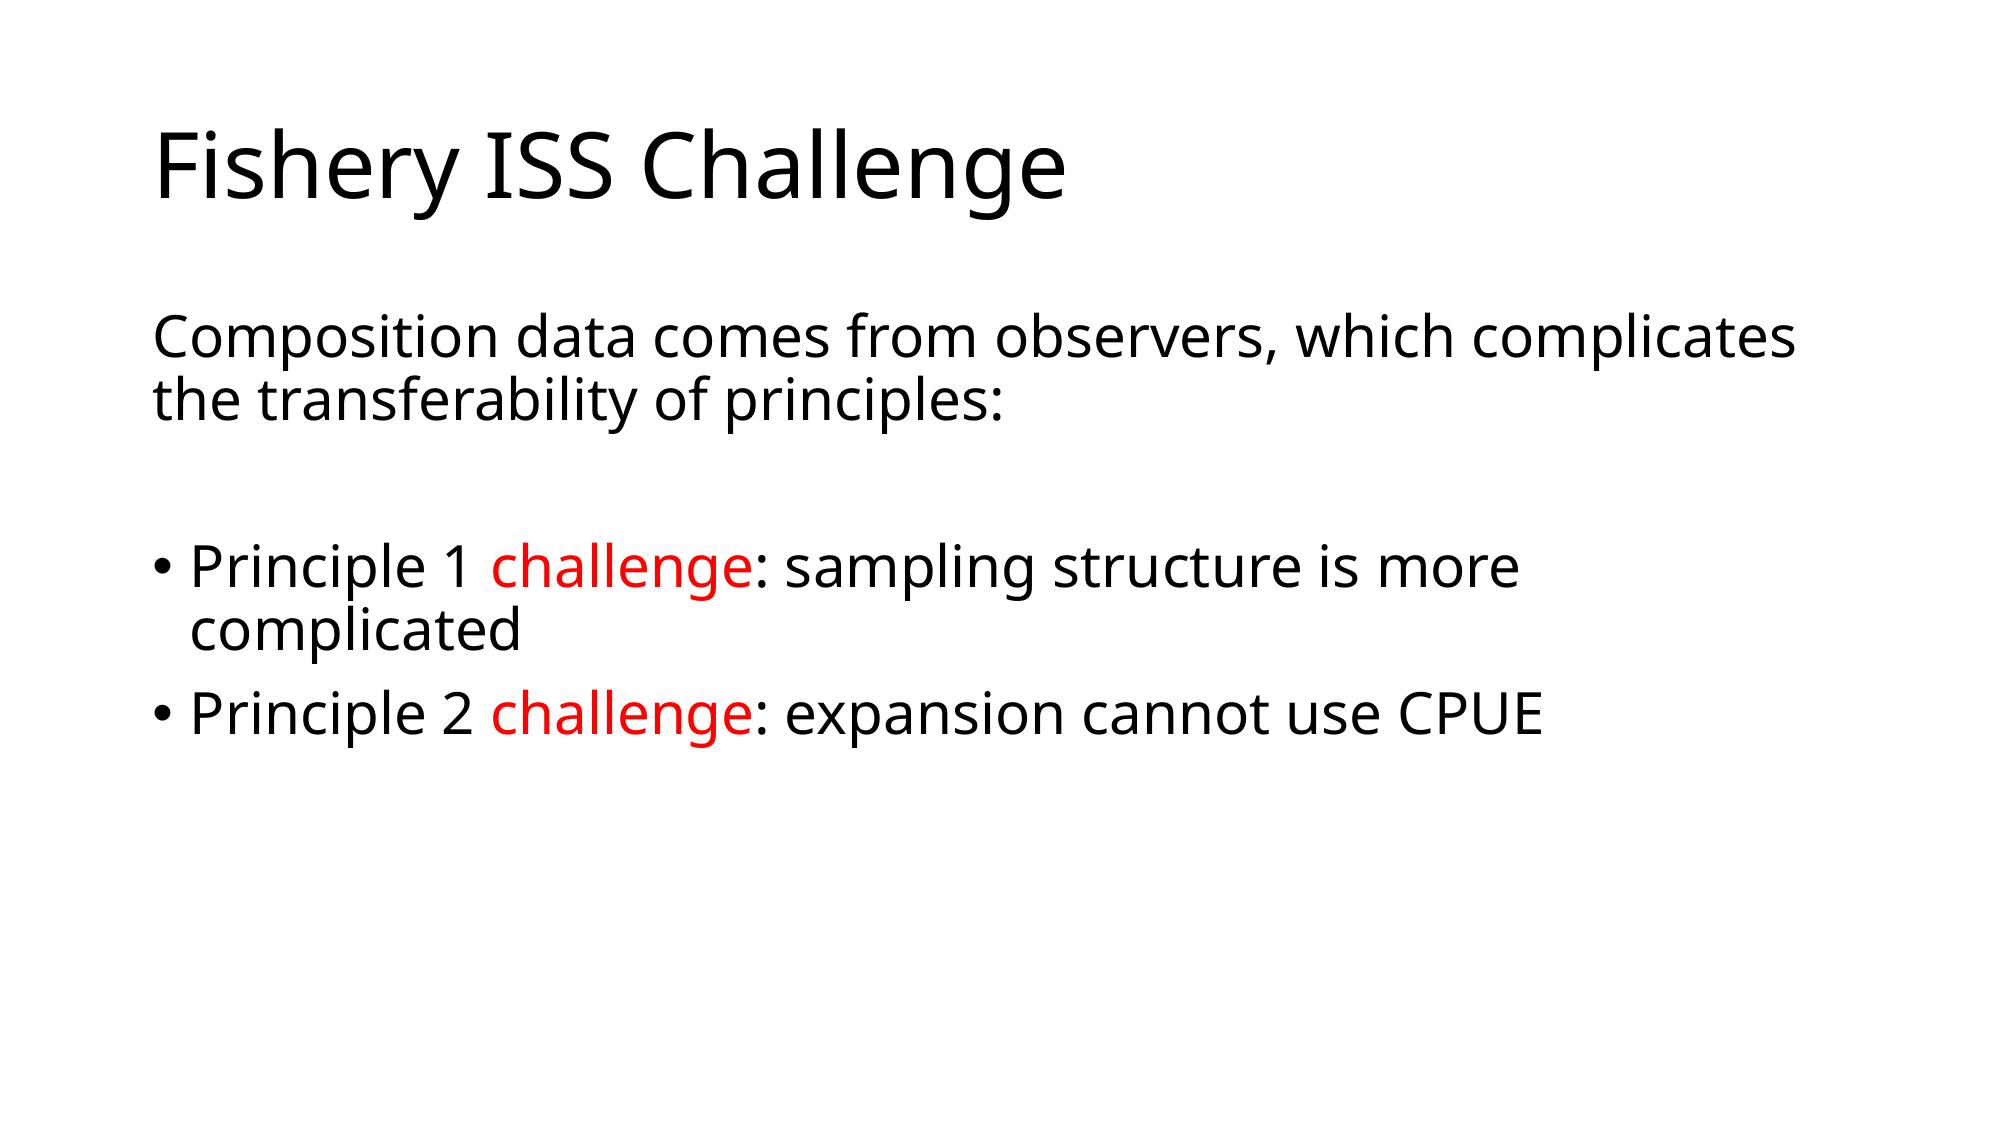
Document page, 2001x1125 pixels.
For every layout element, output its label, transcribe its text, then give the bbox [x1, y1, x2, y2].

list Composition data comes from observers, which complicates the transferability of principles: Principle 1 challenge: sampling structure is more complicated Principle 2 challenge: expansion cannot use CPUE [137, 299, 1863, 1014]
title Fishery ISS Challenge [137, 59, 1863, 278]
